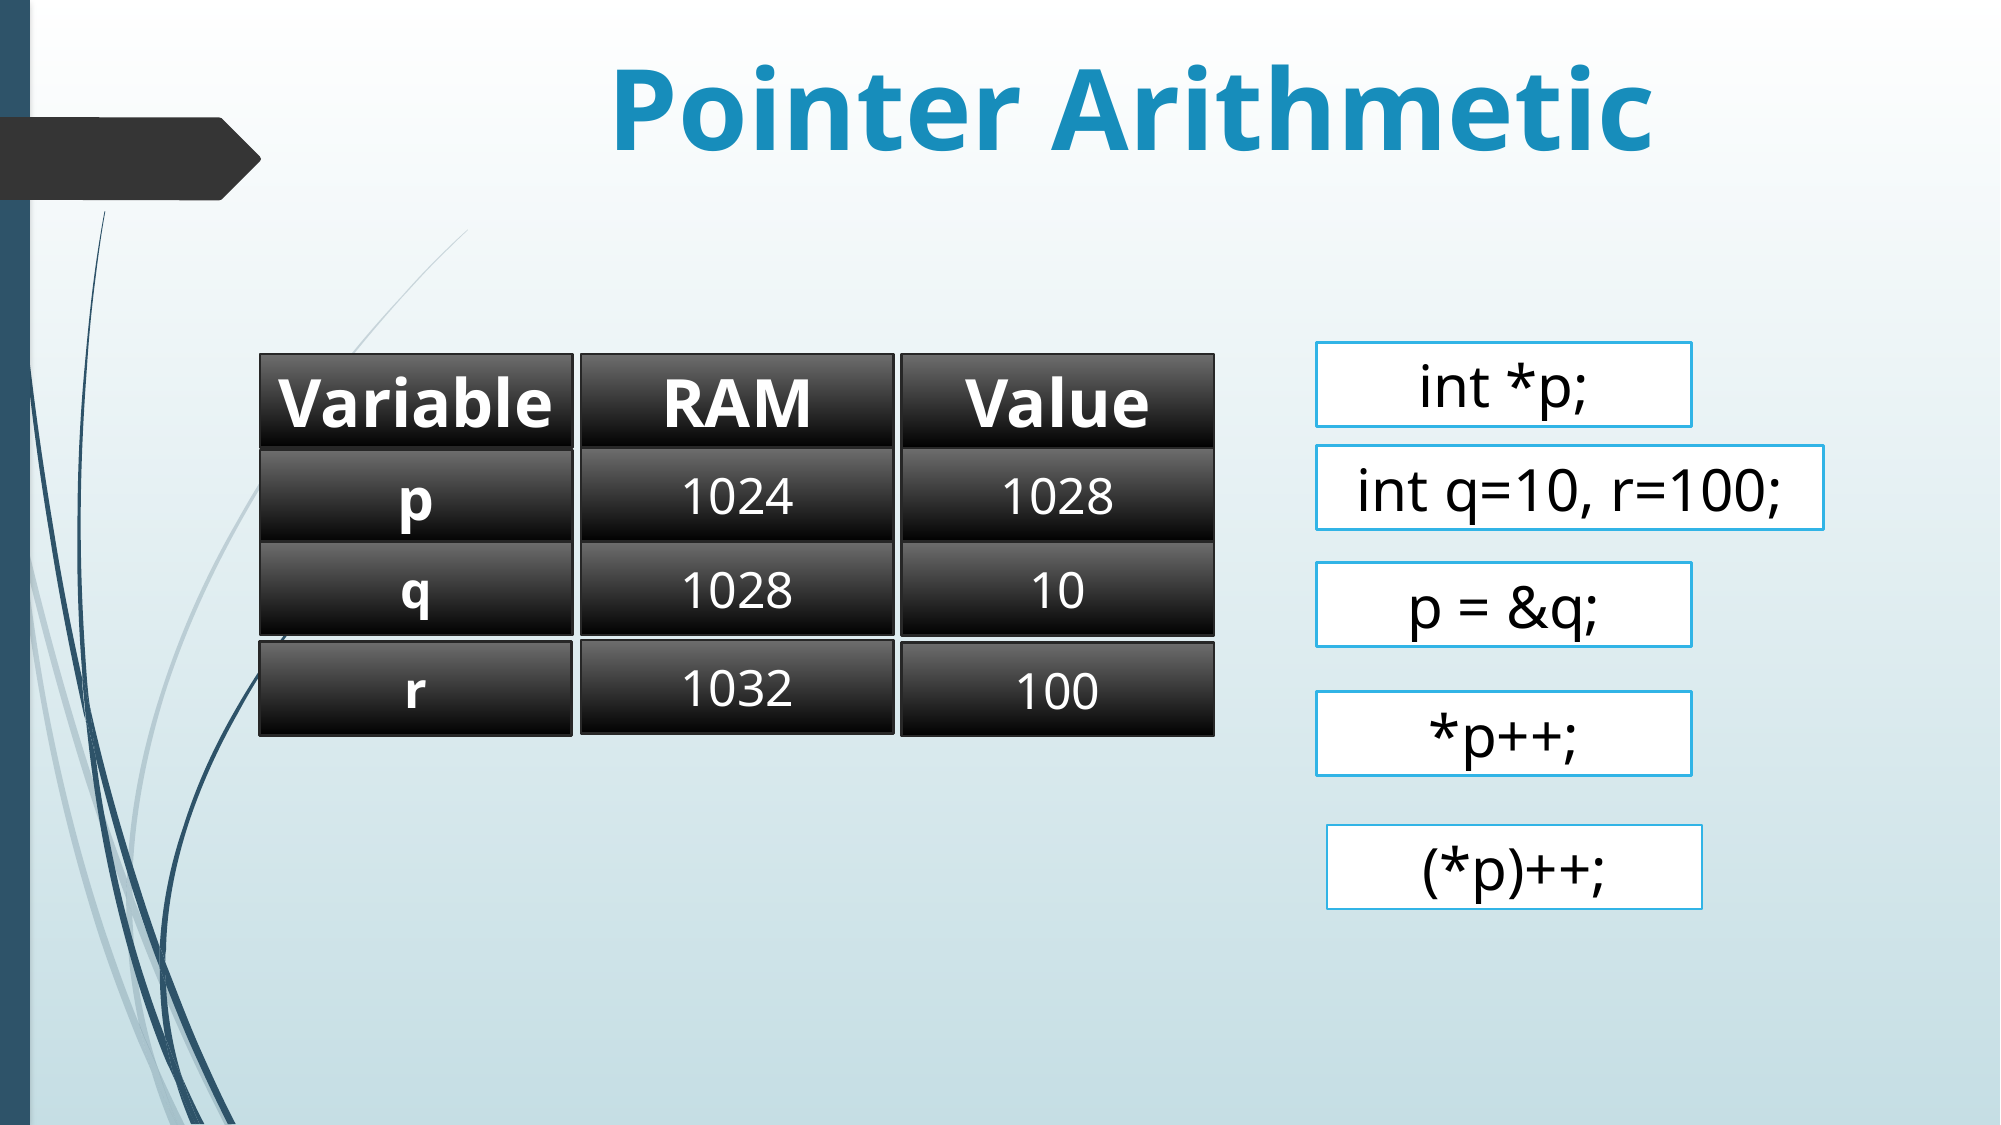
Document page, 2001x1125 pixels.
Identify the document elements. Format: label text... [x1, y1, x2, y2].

text_box p [259, 449, 574, 540]
text_box p = &q; [1315, 561, 1693, 648]
list [194, 264, 1968, 1097]
text_box Variable [259, 353, 574, 449]
text_box 100 [900, 642, 1215, 737]
text_box *p++; [1315, 690, 1693, 777]
text_box int q=10, r=100; [1315, 444, 1825, 531]
text_box 1032 [580, 642, 895, 735]
text_box (*p)++; [1326, 824, 1703, 910]
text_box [901, 353, 1215, 636]
text_box q [259, 540, 574, 636]
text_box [580, 353, 894, 636]
title Pointer Arithmetic [295, 30, 1968, 209]
text_box int *p; [1315, 341, 1693, 428]
text_box r [258, 640, 573, 737]
